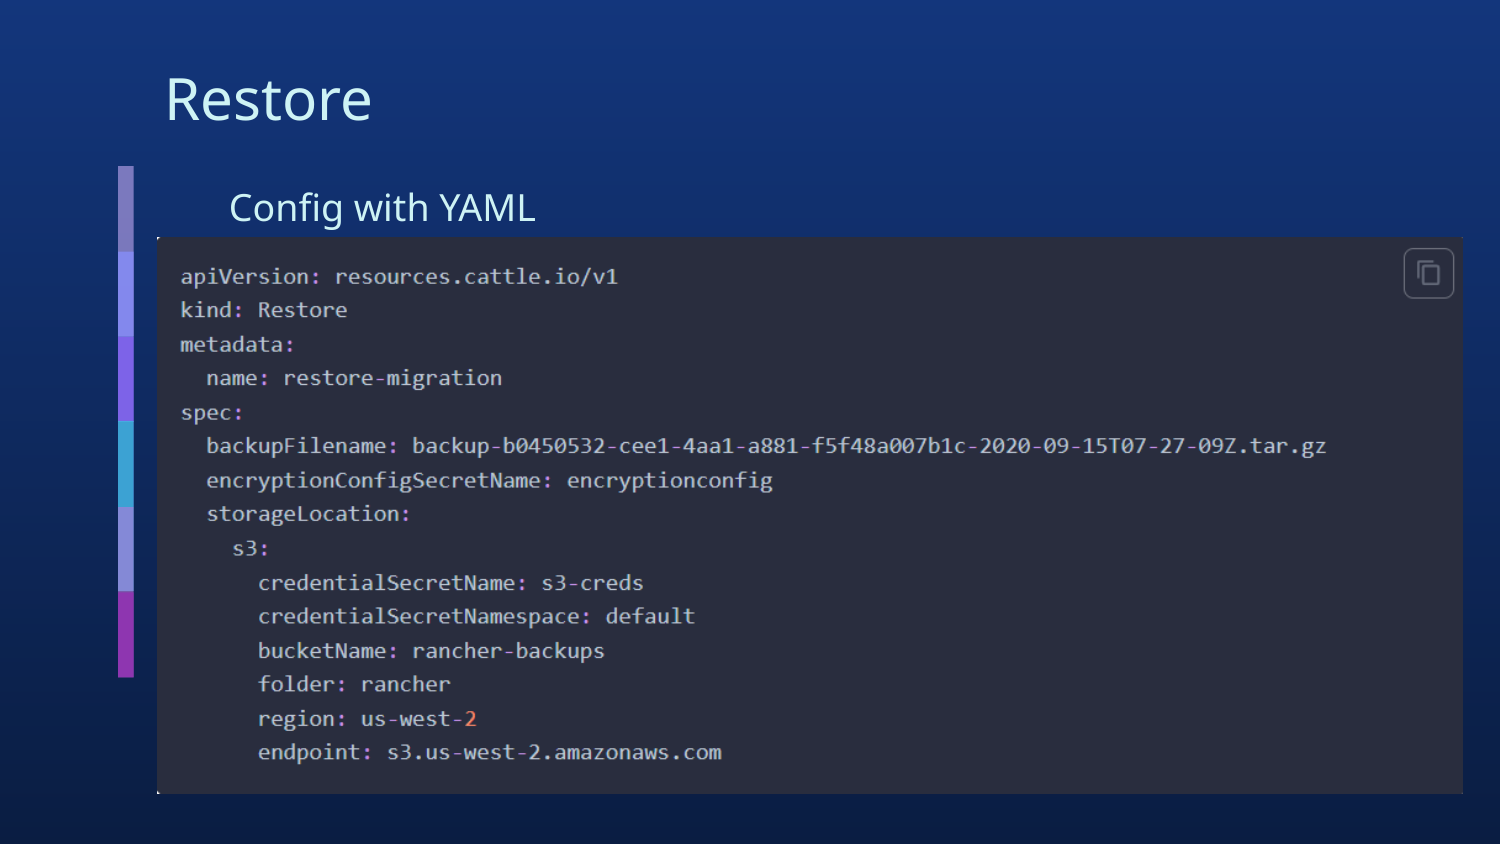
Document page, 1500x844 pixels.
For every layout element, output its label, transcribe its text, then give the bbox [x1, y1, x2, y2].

title Restore [149, 46, 750, 162]
list Config with YAML [214, 161, 1339, 236]
picture [157, 237, 1464, 794]
